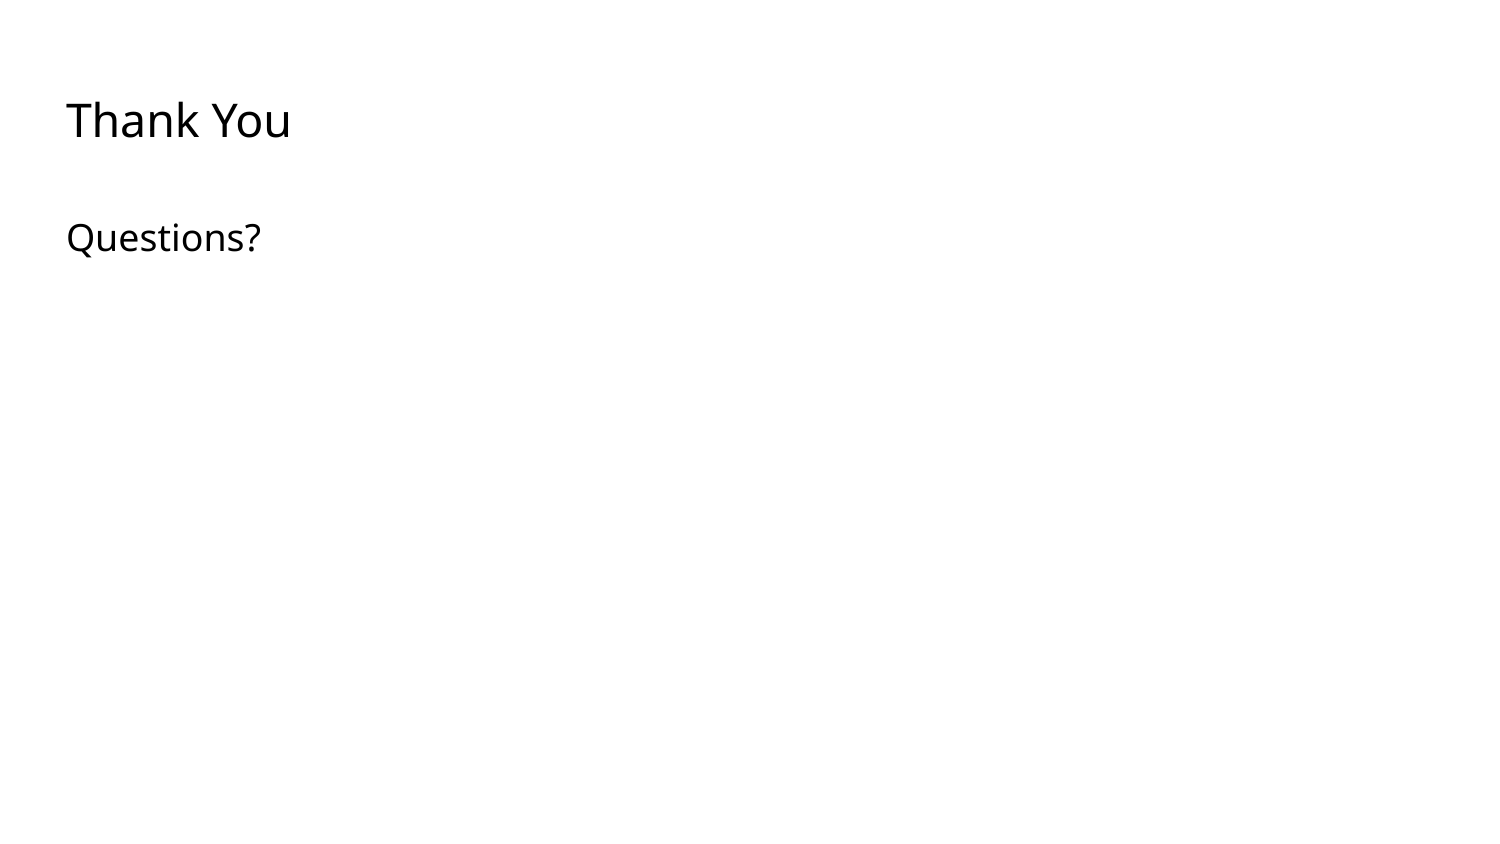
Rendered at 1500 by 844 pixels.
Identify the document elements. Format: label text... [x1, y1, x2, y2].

title Thank You [51, 72, 1449, 167]
list Questions? [51, 189, 1449, 750]
